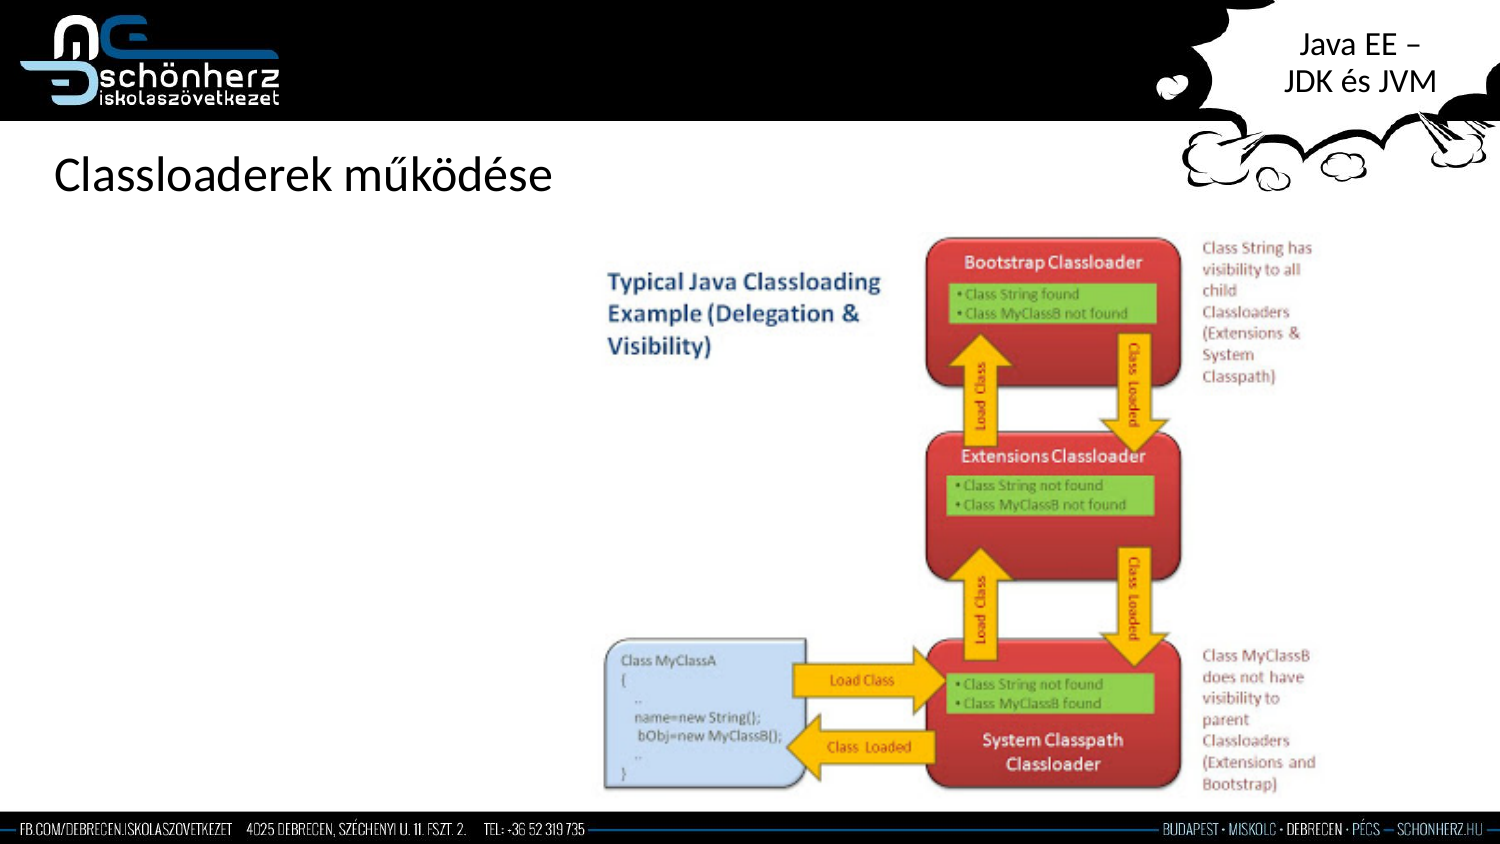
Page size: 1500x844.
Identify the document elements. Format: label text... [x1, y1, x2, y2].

title Java EE – JDK és JVM [1233, 11, 1488, 107]
picture [0, 0, 1500, 844]
subtitle Classloaderek működése [39, 140, 1455, 213]
